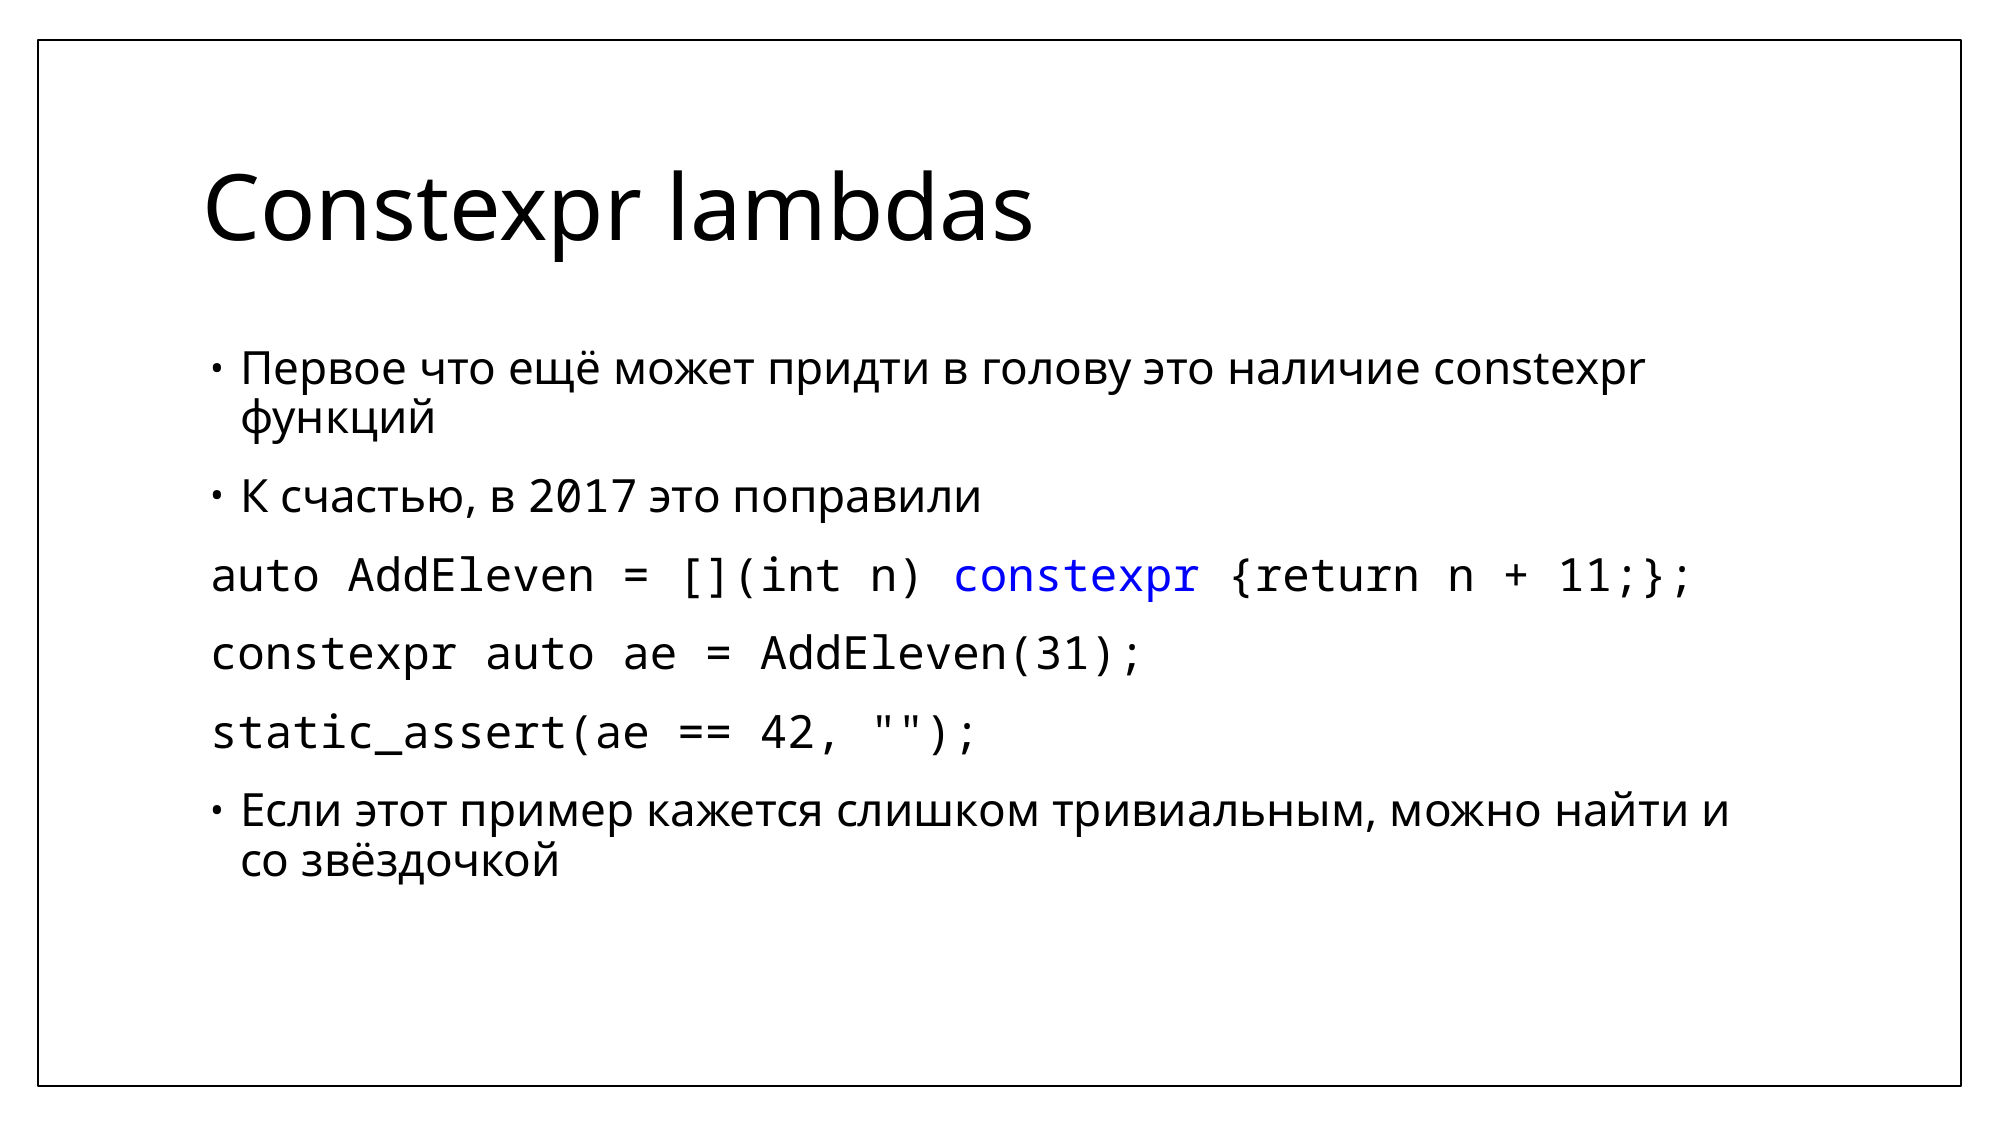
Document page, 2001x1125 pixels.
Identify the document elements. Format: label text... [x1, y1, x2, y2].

title Constexpr lambdas [187, 99, 1808, 323]
list Первое что ещё может придти в голову это наличие constexpr функций К счастью, в 2017 это поправили auto AddEleven = [](int n) constexpr {return n + 11;}; constexpr auto ae = AddEleven(31); static_assert(ae == 42, ""); Если этот пример кажется слишком тривиальным, можно найти и со звёздочкой [187, 337, 1808, 1000]
